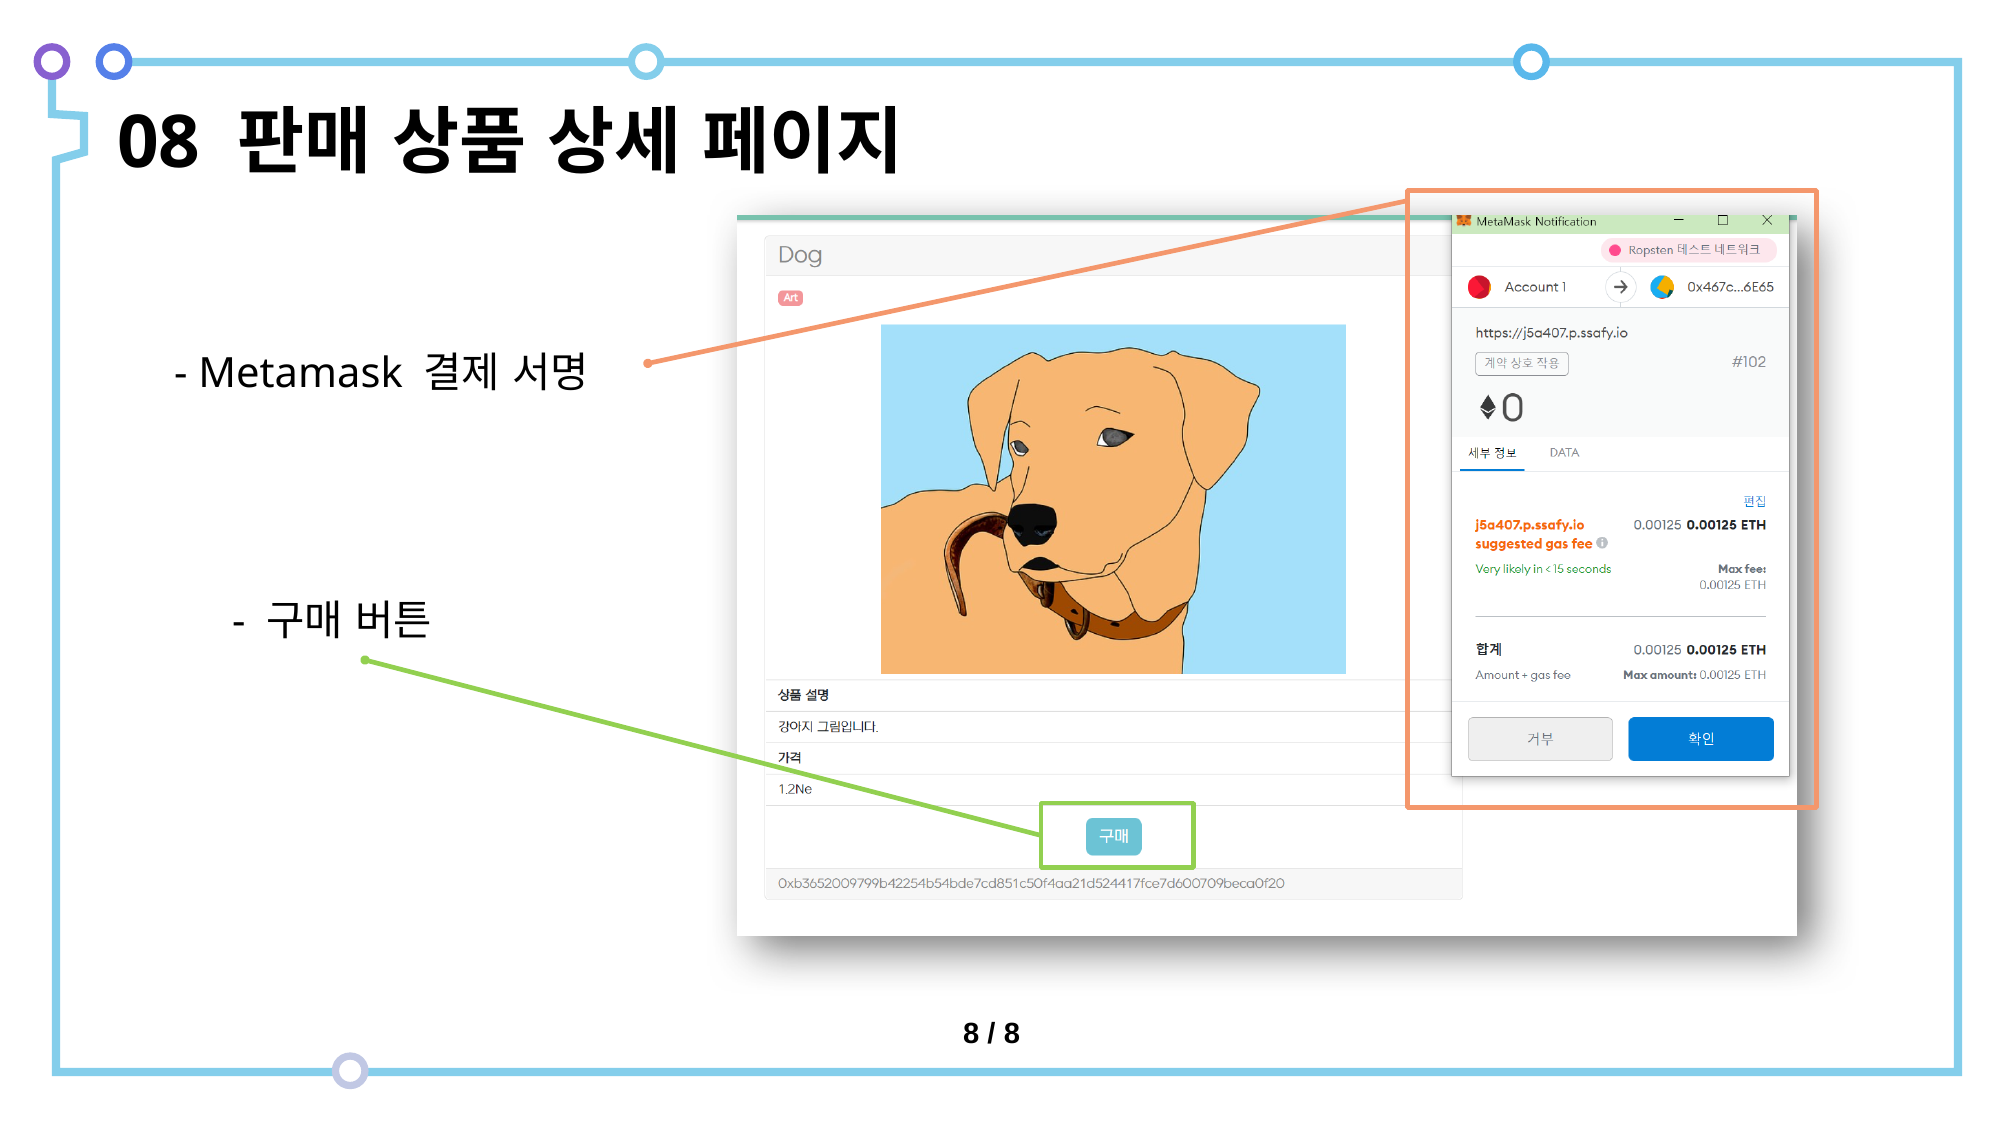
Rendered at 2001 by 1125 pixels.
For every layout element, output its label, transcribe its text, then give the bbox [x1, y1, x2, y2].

text_box - 구매 버튼 [217, 571, 554, 660]
text_box 08 판매 상품 상세 페이지 [102, 86, 1656, 190]
text_box [52, 62, 1959, 1073]
text_box [37, 46, 67, 77]
text_box [631, 46, 661, 77]
text_box [335, 1056, 365, 1086]
text_box - Metamask 결제 서명 [159, 322, 731, 411]
text_box [99, 46, 129, 77]
text_box [1516, 47, 1547, 77]
text_box [1407, 190, 1817, 808]
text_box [364, 659, 1042, 836]
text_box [647, 200, 1408, 364]
picture [736, 214, 1798, 936]
text_box 8 / 8 [948, 1007, 1036, 1057]
